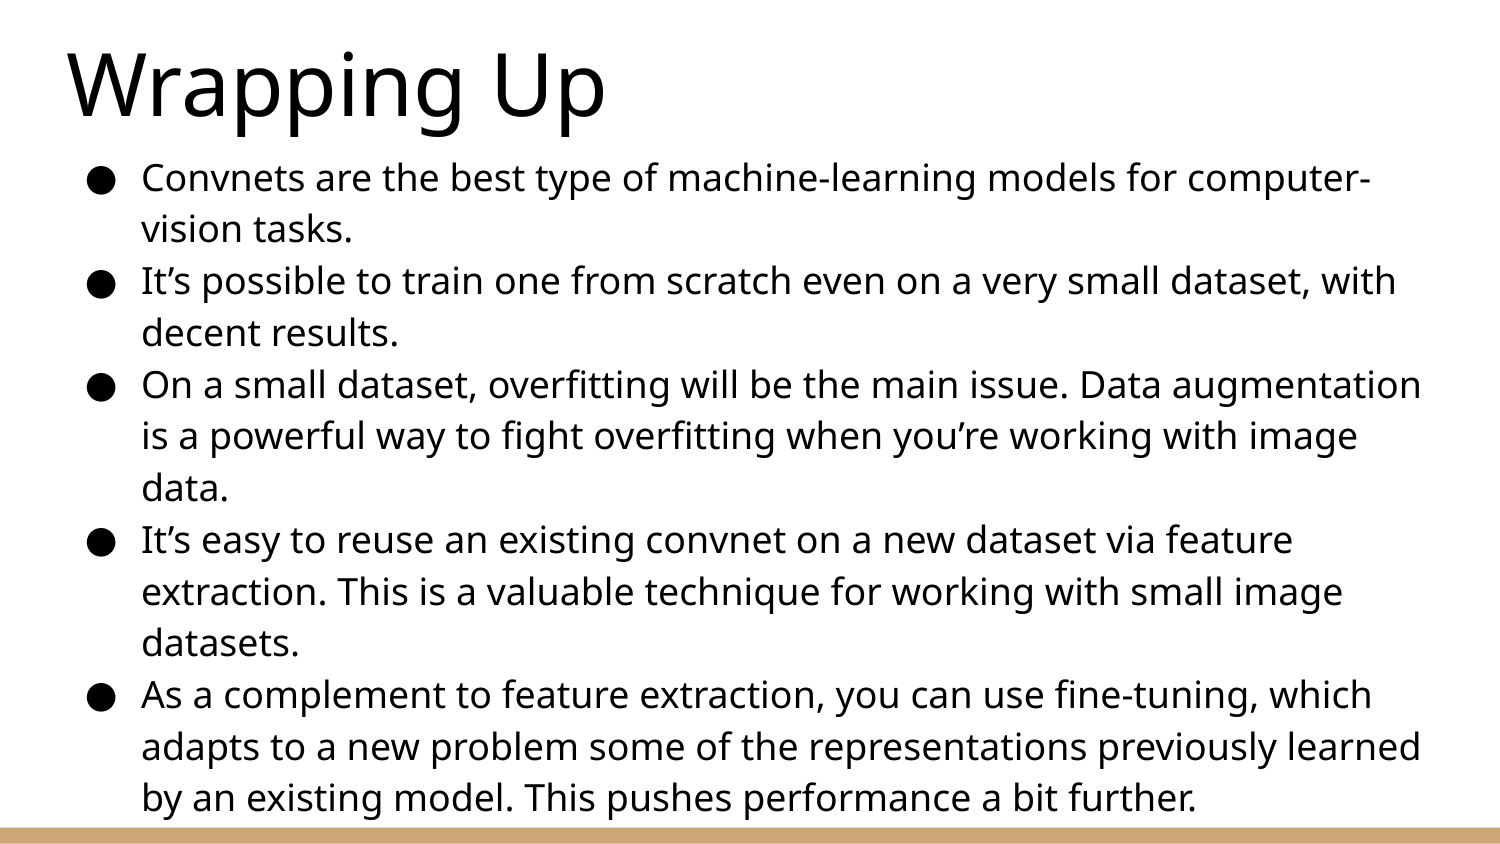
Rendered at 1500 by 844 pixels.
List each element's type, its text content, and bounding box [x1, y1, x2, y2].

title Wrapping Up [51, 13, 1449, 131]
list Convnets are the best type of machine-learning models for computer-vision tasks. It’s possible to train one from scratch even on a very small dataset, with decent results. On a small dataset, overfitting will be the main issue. Data augmentation is a powerful way to fight overfitting when you’re working with image data. It’s easy to reuse an existing convnet on a new dataset via feature extraction. This is a valuable technique for working with small image datasets. As a complement to feature extraction, you can use fine-tuning, which adapts to a new problem some of the representations previously learned by an existing model. This pushes performance a bit further. [51, 131, 1449, 683]
